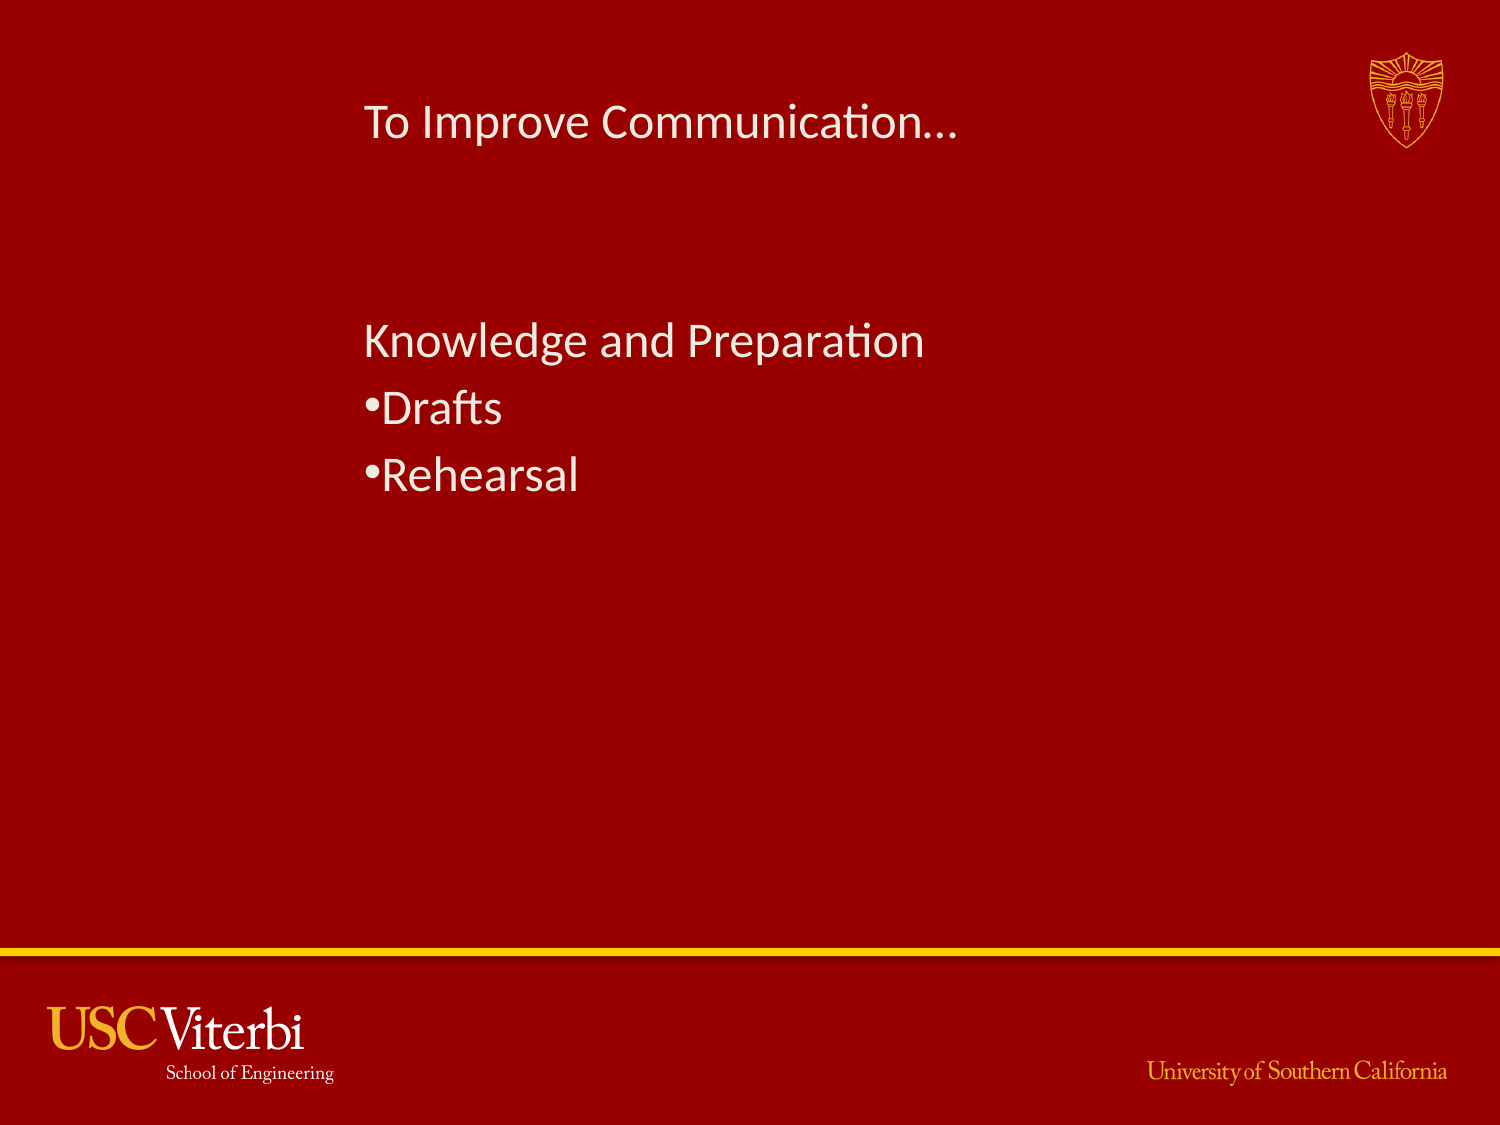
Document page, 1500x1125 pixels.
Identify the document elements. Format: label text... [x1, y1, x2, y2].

list Knowledge and Preparation Drafts Rehearsal [349, 299, 1362, 975]
title To Improve Communication… [349, 74, 1312, 263]
picture [1147, 1060, 1447, 1086]
picture [1345, 39, 1468, 162]
picture [47, 1006, 334, 1084]
